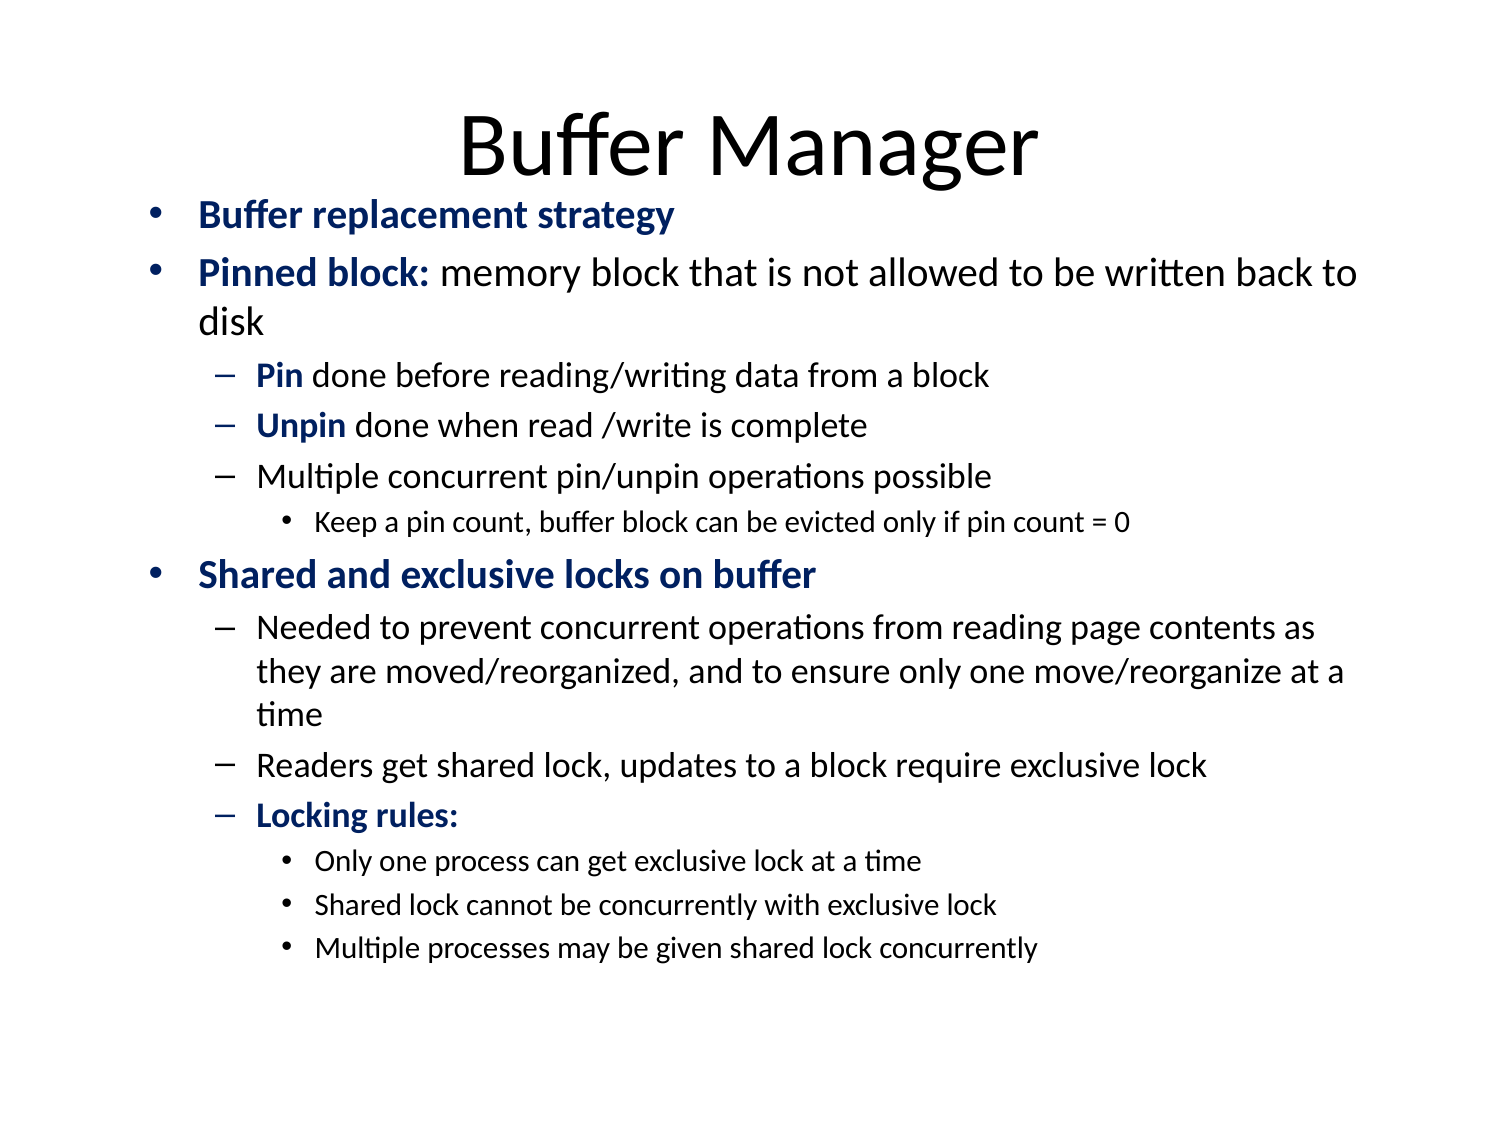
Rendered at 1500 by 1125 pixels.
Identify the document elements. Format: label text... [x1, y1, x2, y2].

list Buffer replacement strategy Pinned block: memory block that is not allowed to be written back to disk Pin done before reading/writing data from a block Unpin done when read /write is complete Multiple concurrent pin/unpin operations possible Keep a pin count, buffer block can be evicted only if pin count = 0 Shared and exclusive locks on buffer Needed to prevent concurrent operations from reading page contents as they are moved/reorganized, and to ensure only one move/reorganize at a time Readers get shared lock, updates to a block require exclusive lock Locking rules: Only one process can get exclusive lock at a time Shared lock cannot be concurrently with exclusive lock Multiple processes may be given shared lock concurrently [133, 179, 1391, 984]
title Buffer Manager [75, 45, 1425, 233]
